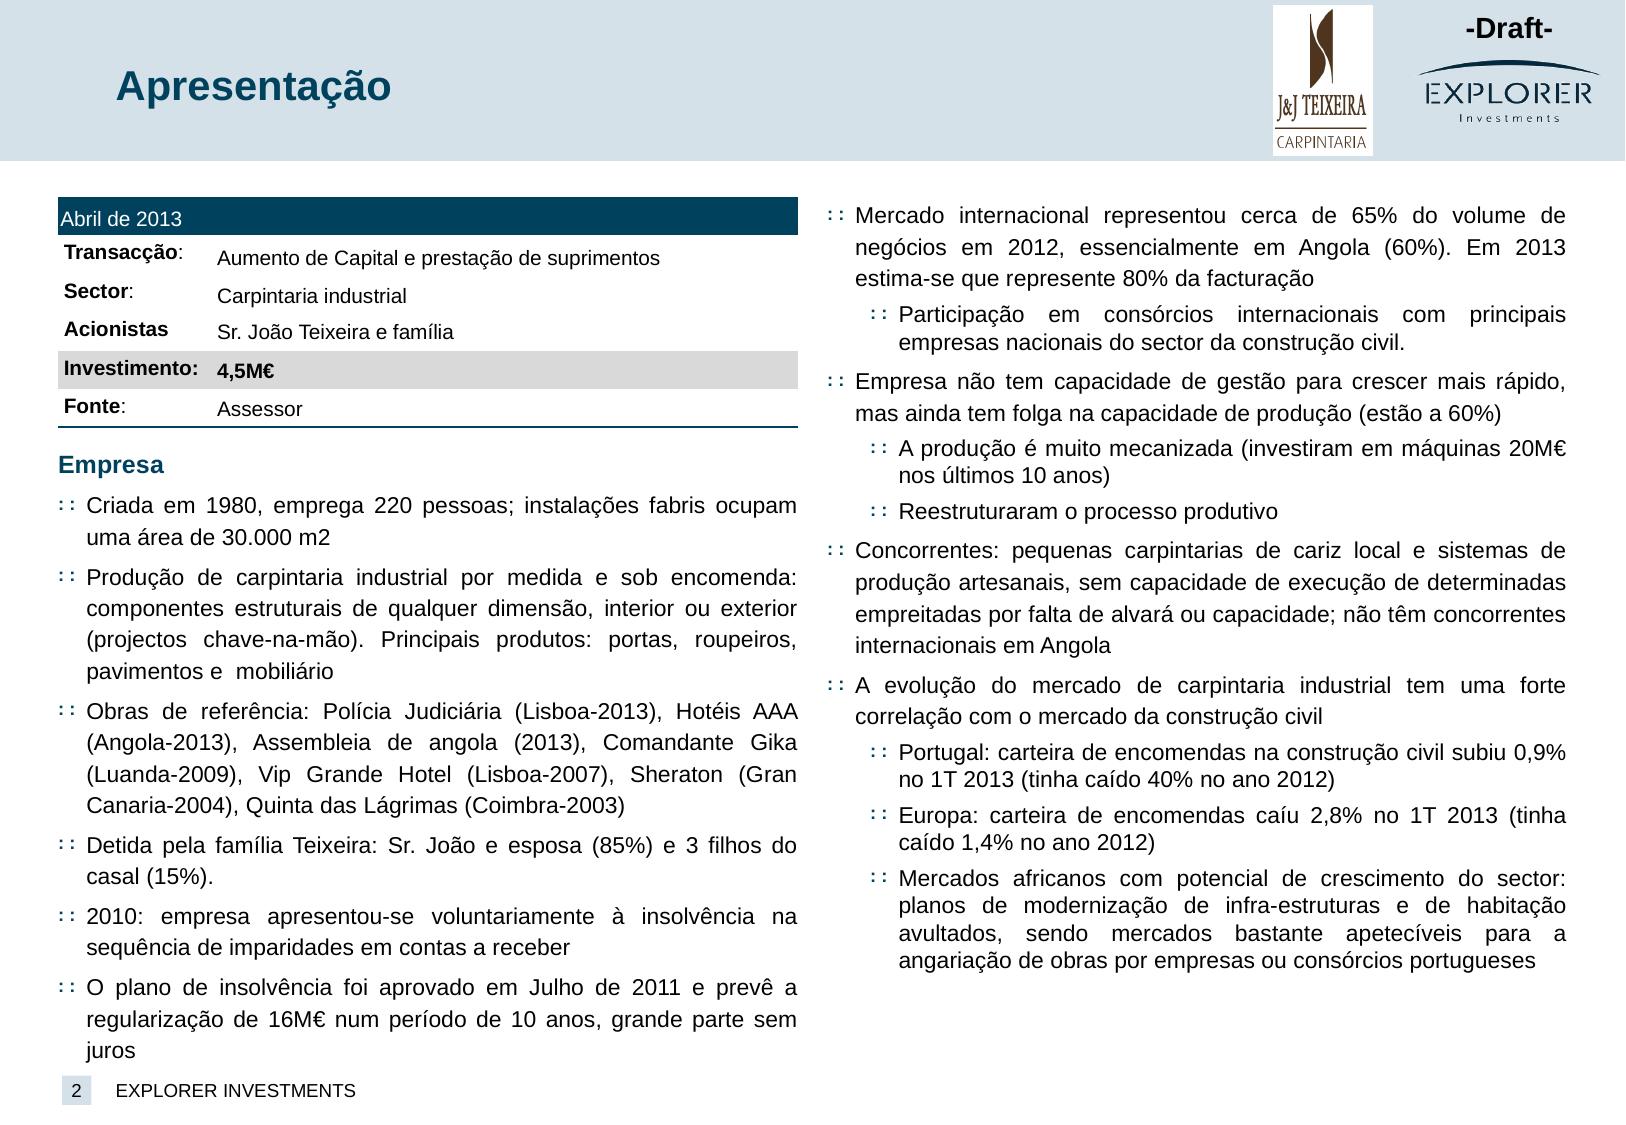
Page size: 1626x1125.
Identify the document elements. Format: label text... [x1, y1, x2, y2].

picture [1414, 60, 1604, 125]
list Abril de 2013 [60, 196, 801, 236]
list Empresa Criada em 1980, emprega 220 pessoas; instalações fabris ocupam uma área de 30.000 m2 Produção de carpintaria industrial por medida e sob encomenda: componentes estruturais de qualquer dimensão, interior ou exterior (projectos chave-na-mão). Principais produtos: portas, roupeiros, pavimentos e mobiliário Obras de referência: Polícia Judiciária (Lisboa-2013), Hotéis AAA (Angola-2013), Assembleia de angola (2013), Comandante Gika (Luanda-2009), Vip Grande Hotel (Lisboa-2007), Sheraton (Gran Canaria-2004), Quinta das Lágrimas (Coimbra-2003) Detida pela família Teixeira: Sr. João e esposa (85%) e 3 filhos do casal (15%). 2010: empresa apresentou-se voluntariamente à insolvência na sequência de imparidades em contas a receber O plano de insolvência foi aprovado em Julho de 2011 e prevê a regularização de 16M€ num período de 10 anos, grande parte sem juros [57, 444, 799, 1125]
picture [1272, 5, 1374, 156]
list Aumento de Capital e prestação de suprimentos [216, 236, 798, 273]
list 4,5M€ [216, 348, 798, 388]
list Sr. João Teixeira e família [216, 311, 798, 348]
slide_number 2 [61, 1075, 92, 1106]
list Carpintaria industrial [216, 273, 798, 311]
list Assessor [216, 388, 798, 426]
list Mercado internacional representou cerca de 65% do volume de negócios em 2012, essencialmente em Angola (60%). Em 2013 estima-se que represente 80% da facturação Participação em consórcios internacionais com principais empresas nacionais do sector da construção civil. Empresa não tem capacidade de gestão para crescer mais rápido, mas ainda tem folga na capacidade de produção (estão a 60%) A produção é muito mecanizada (investiram em máquinas 20M€ nos últimos 10 anos) Reestruturaram o processo produtivo Concorrentes: pequenas carpintarias de cariz local e sistemas de produção artesanais, sem capacidade de execução de determinadas empreitadas por falta de alvará ou capacidade; não têm concorrentes internacionais em Angola A evolução do mercado de carpintaria industrial tem uma forte correlação com o mercado da construção civil Portugal: carteira de encomendas na construção civil subiu 0,9% no 1T 2013 (tinha caído 40% no ano 2012) Europa: carteira de encomendas caíu 2,8% no 1T 2013 (tinha caído 1,4% no ano 2012) Mercados africanos com potencial de crescimento do sector: planos de modernização de infra-estruturas e de habitação avultados, sendo mercados bastante apetecíveis para a angariação de obras por empresas ou consórcios portugueses [826, 196, 1568, 1024]
title Apresentação [115, 18, 1267, 150]
